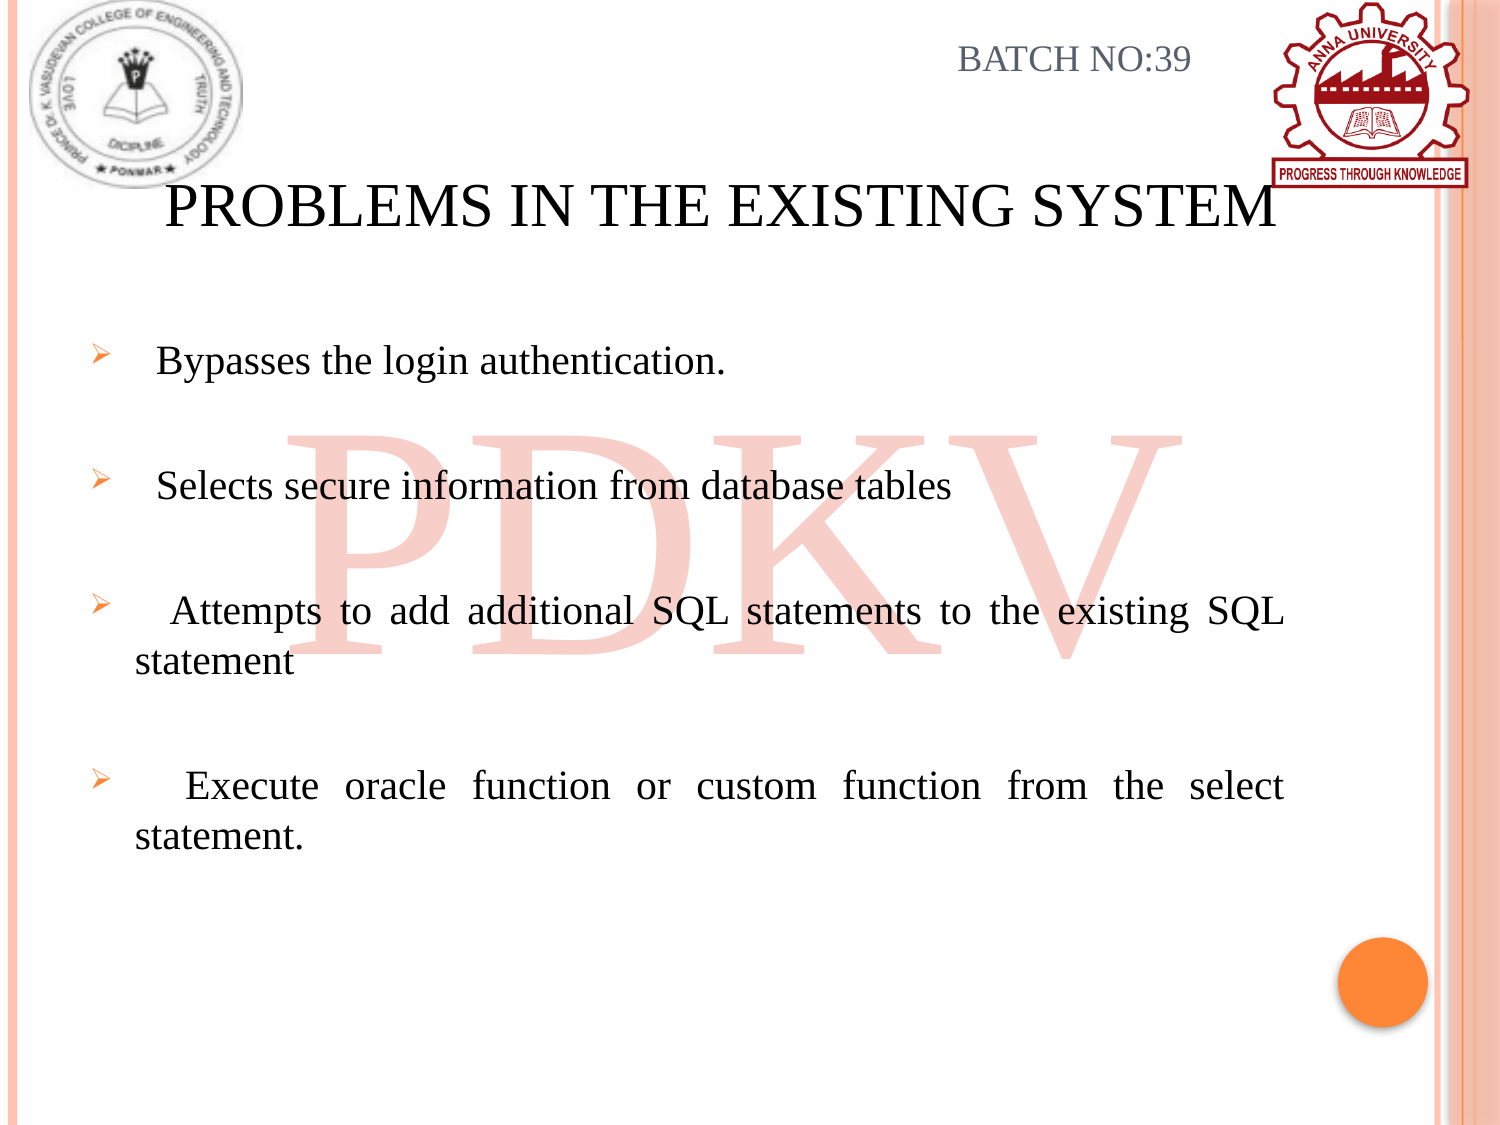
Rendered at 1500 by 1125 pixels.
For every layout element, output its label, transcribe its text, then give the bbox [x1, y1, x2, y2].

picture [1269, 0, 1471, 191]
picture [28, 0, 243, 190]
title PROBLEMS IN THE EXISTING SYSTEM [125, 90, 1320, 247]
text_box BATCH NO:39 [246, 0, 1266, 90]
list Bypasses the login authentication. Selects secure information from database tables Attempts to add additional SQL statements to the existing SQL statement Execute oracle function or custom function from the select statement. [75, 262, 1300, 1062]
